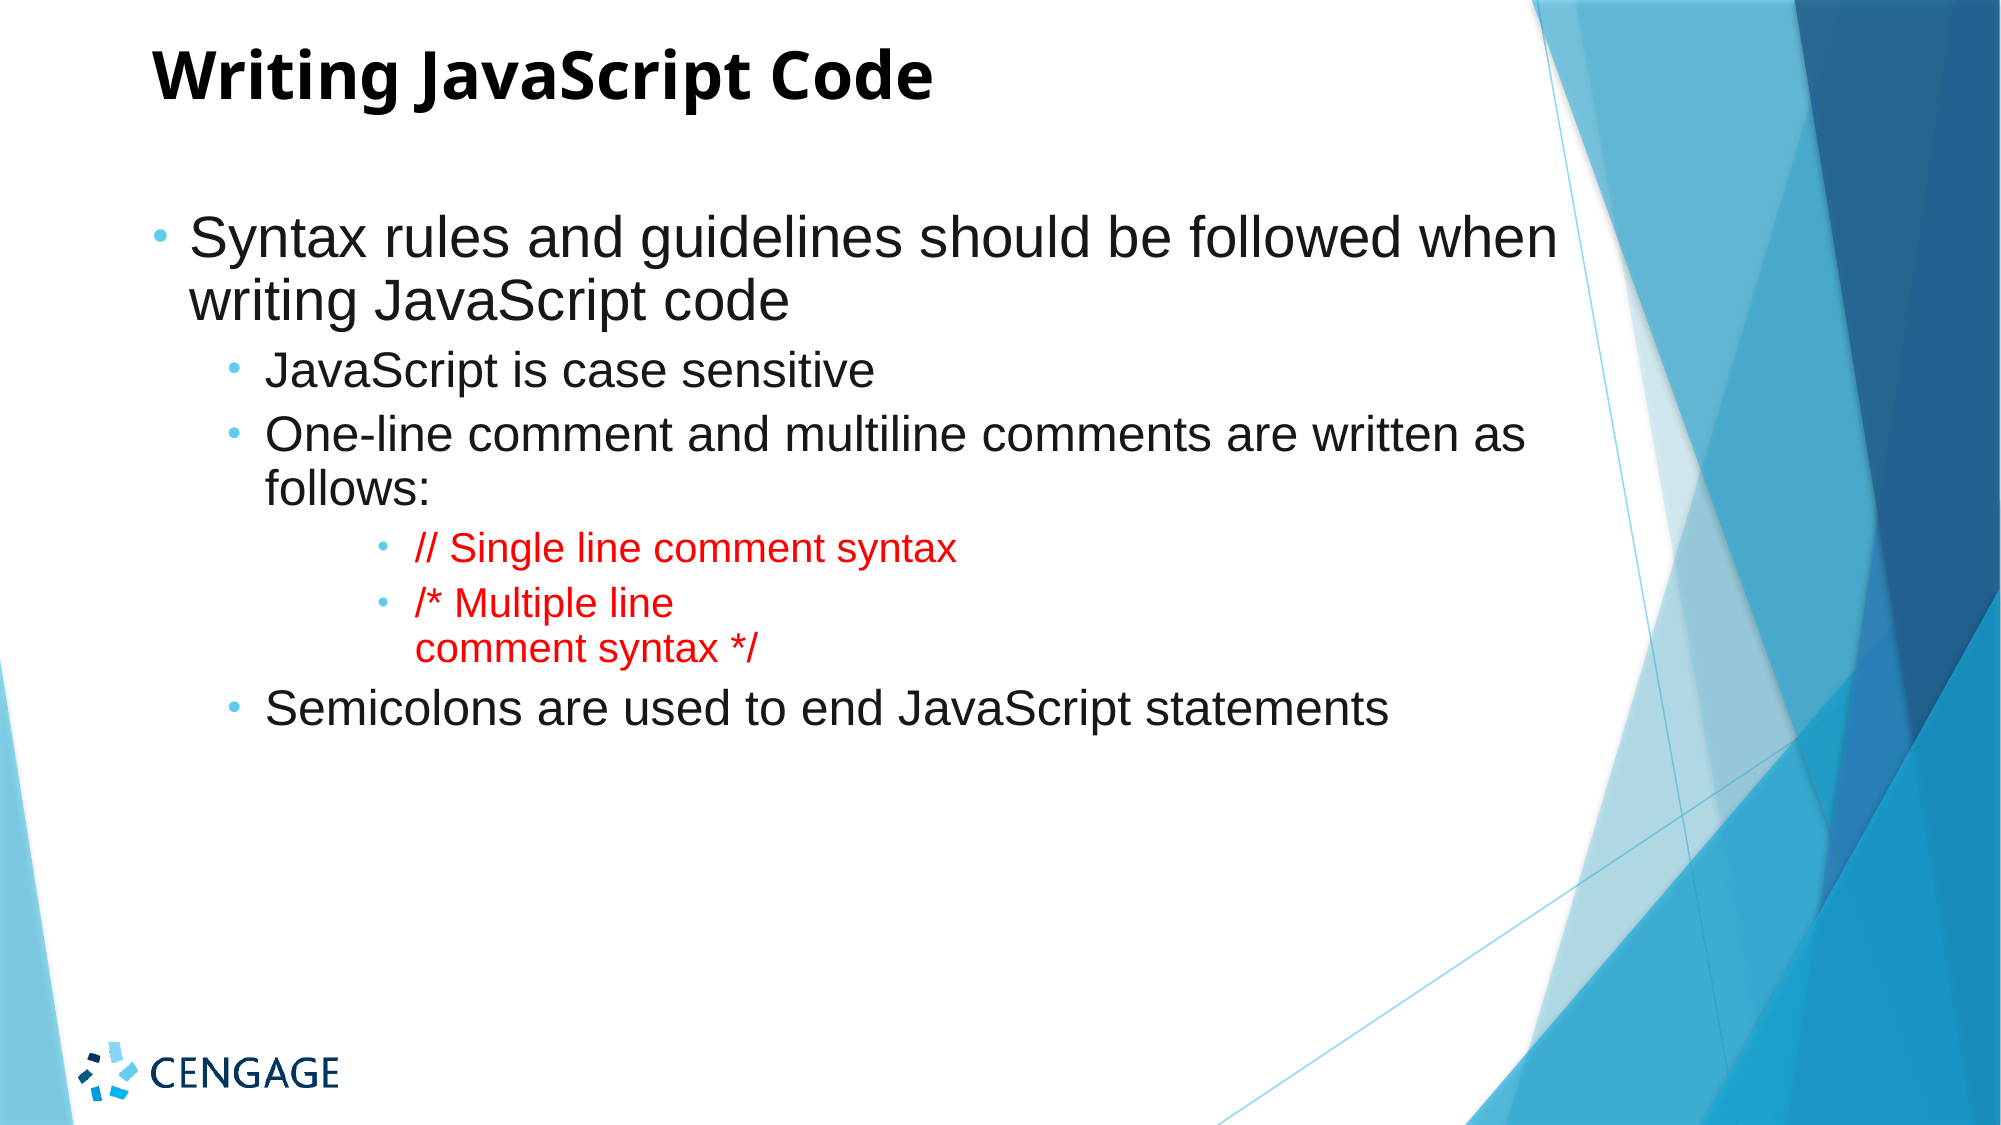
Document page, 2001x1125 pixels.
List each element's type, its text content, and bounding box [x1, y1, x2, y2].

picture [78, 1042, 338, 1101]
title Writing JavaScript Code [137, 24, 1863, 125]
list Syntax rules and guidelines should be followed when writing JavaScript code JavaScript is case sensitive One-line comment and multiline comments are written as follows: // Single line comment syntax /* Multiple line comment syntax */ Semicolons are used to end JavaScript statements [137, 200, 1675, 1024]
